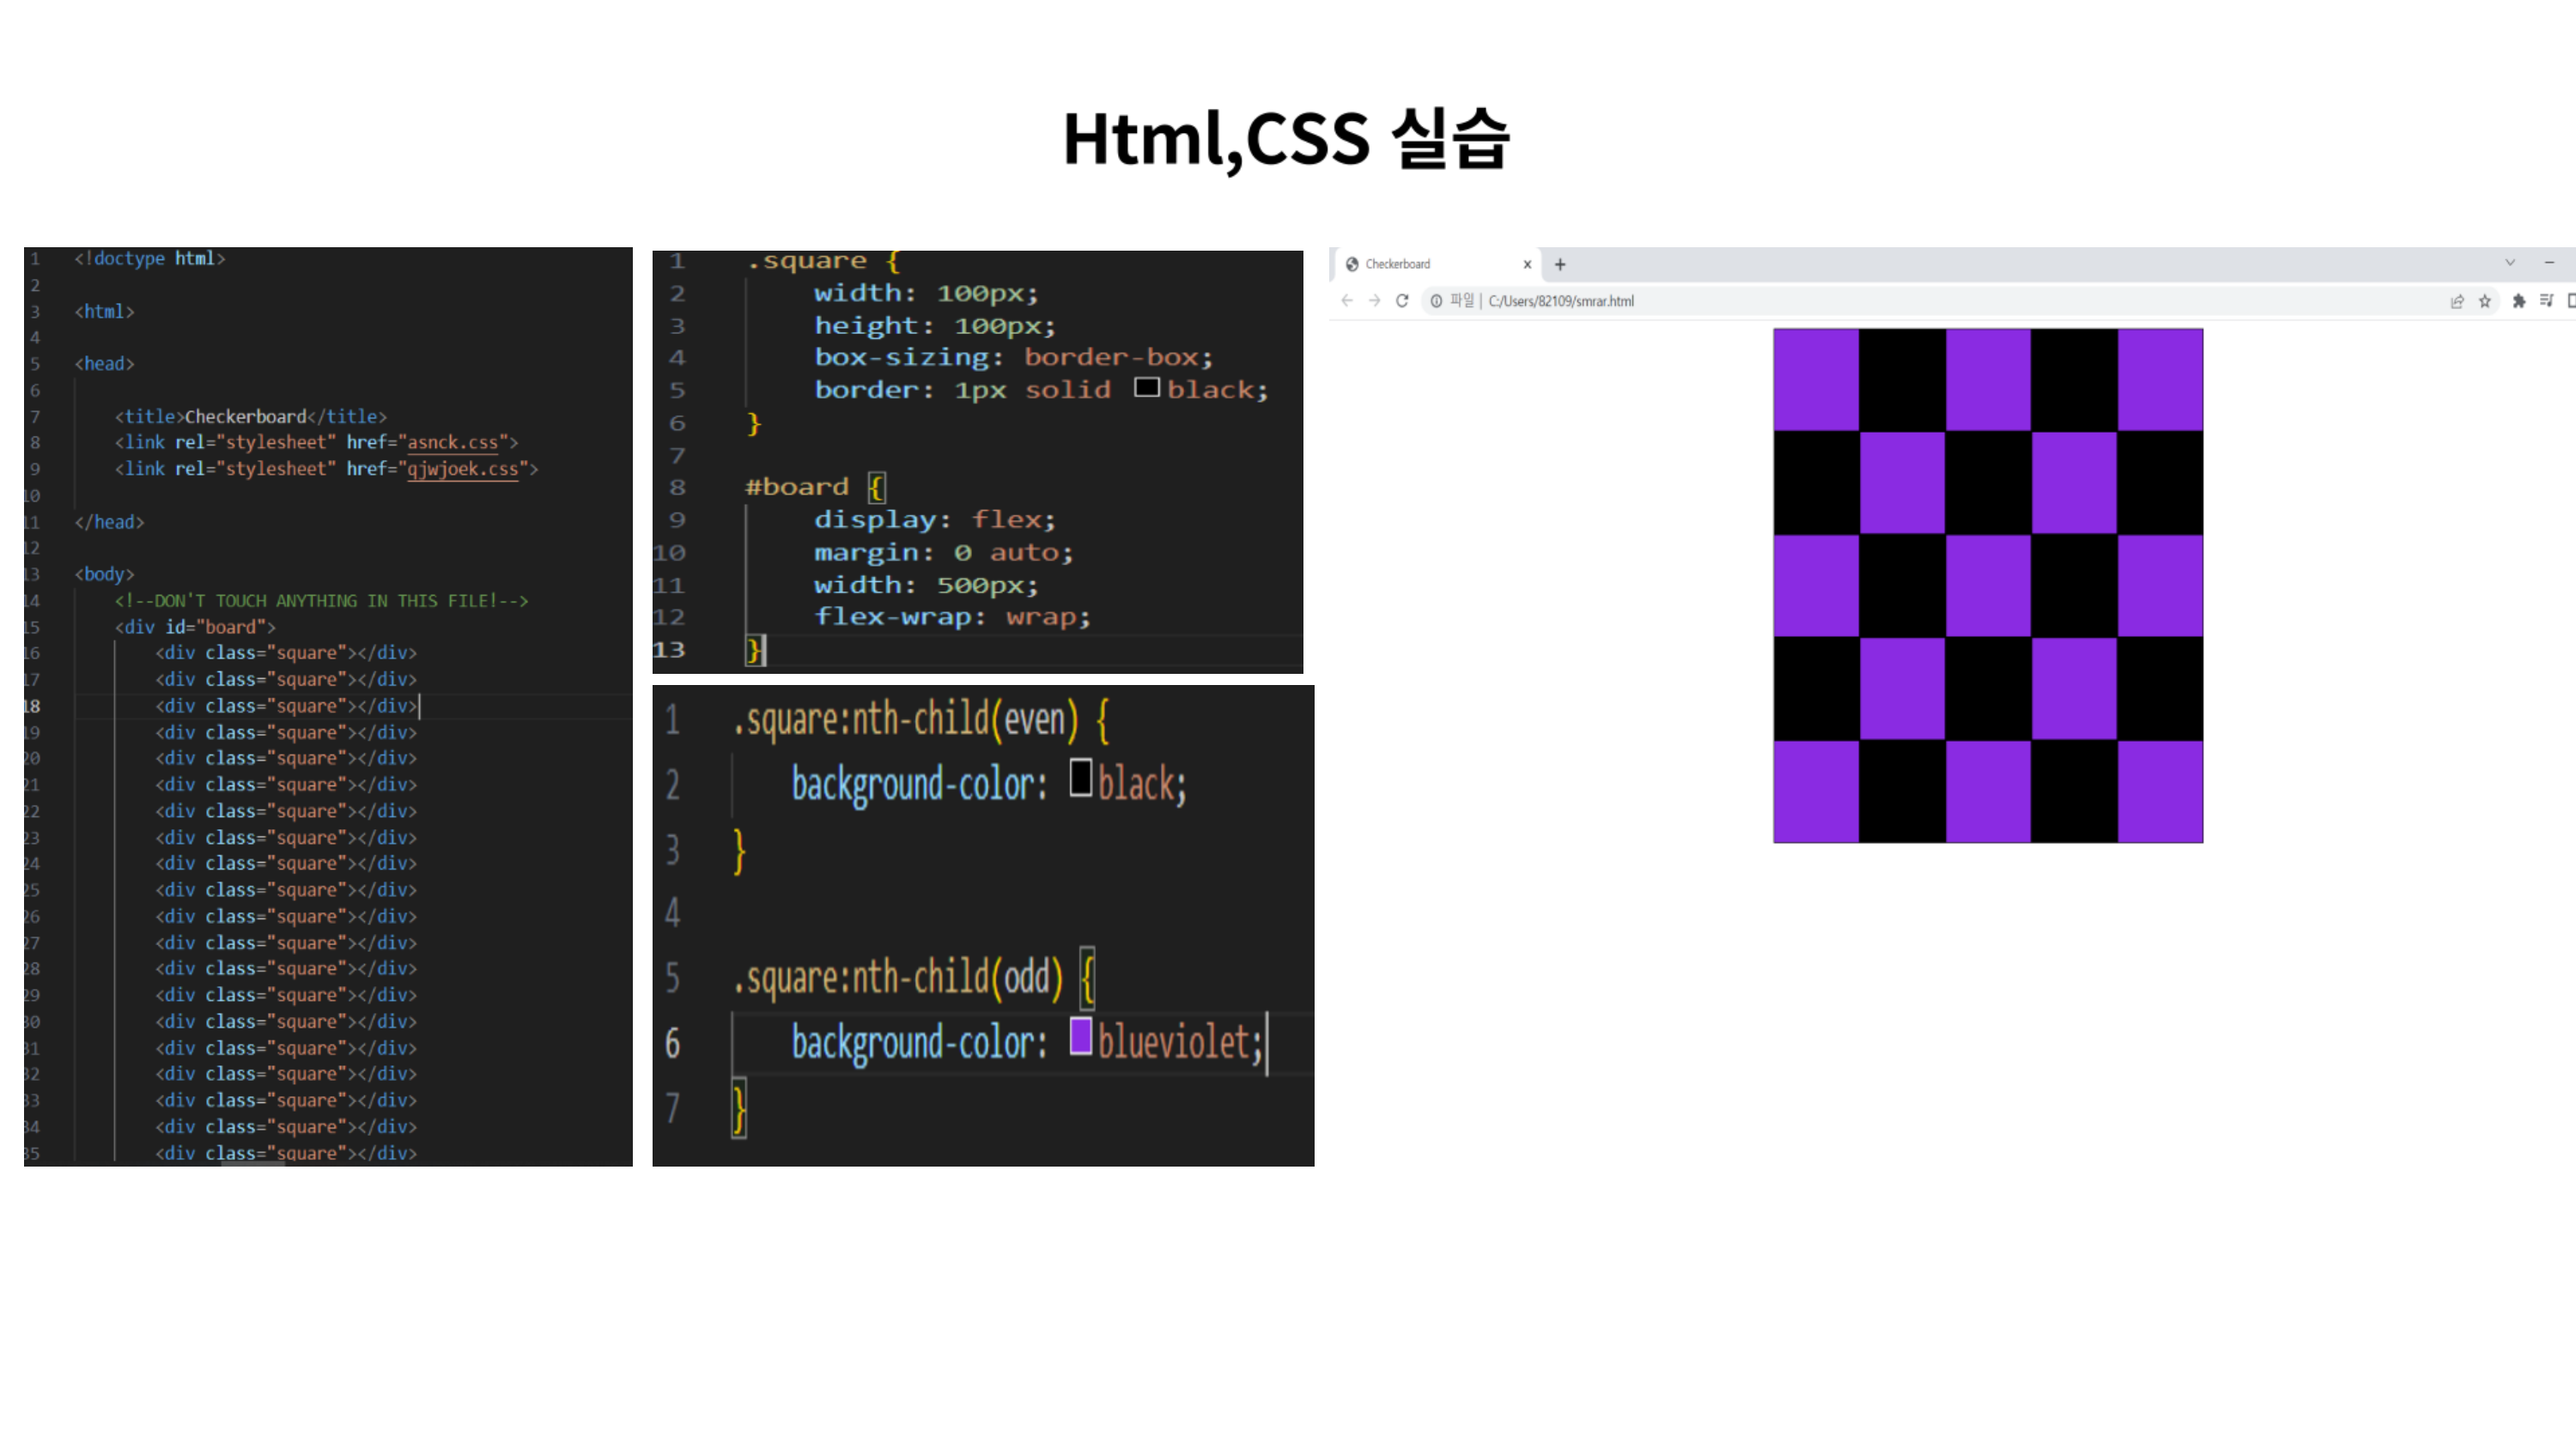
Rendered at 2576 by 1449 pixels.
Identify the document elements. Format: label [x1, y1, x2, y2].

text_box [653, 251, 1303, 674]
text_box [24, 247, 633, 1167]
text_box [653, 685, 1315, 1167]
picture [645, 64, 1777, 255]
text_box [1329, 247, 2576, 994]
